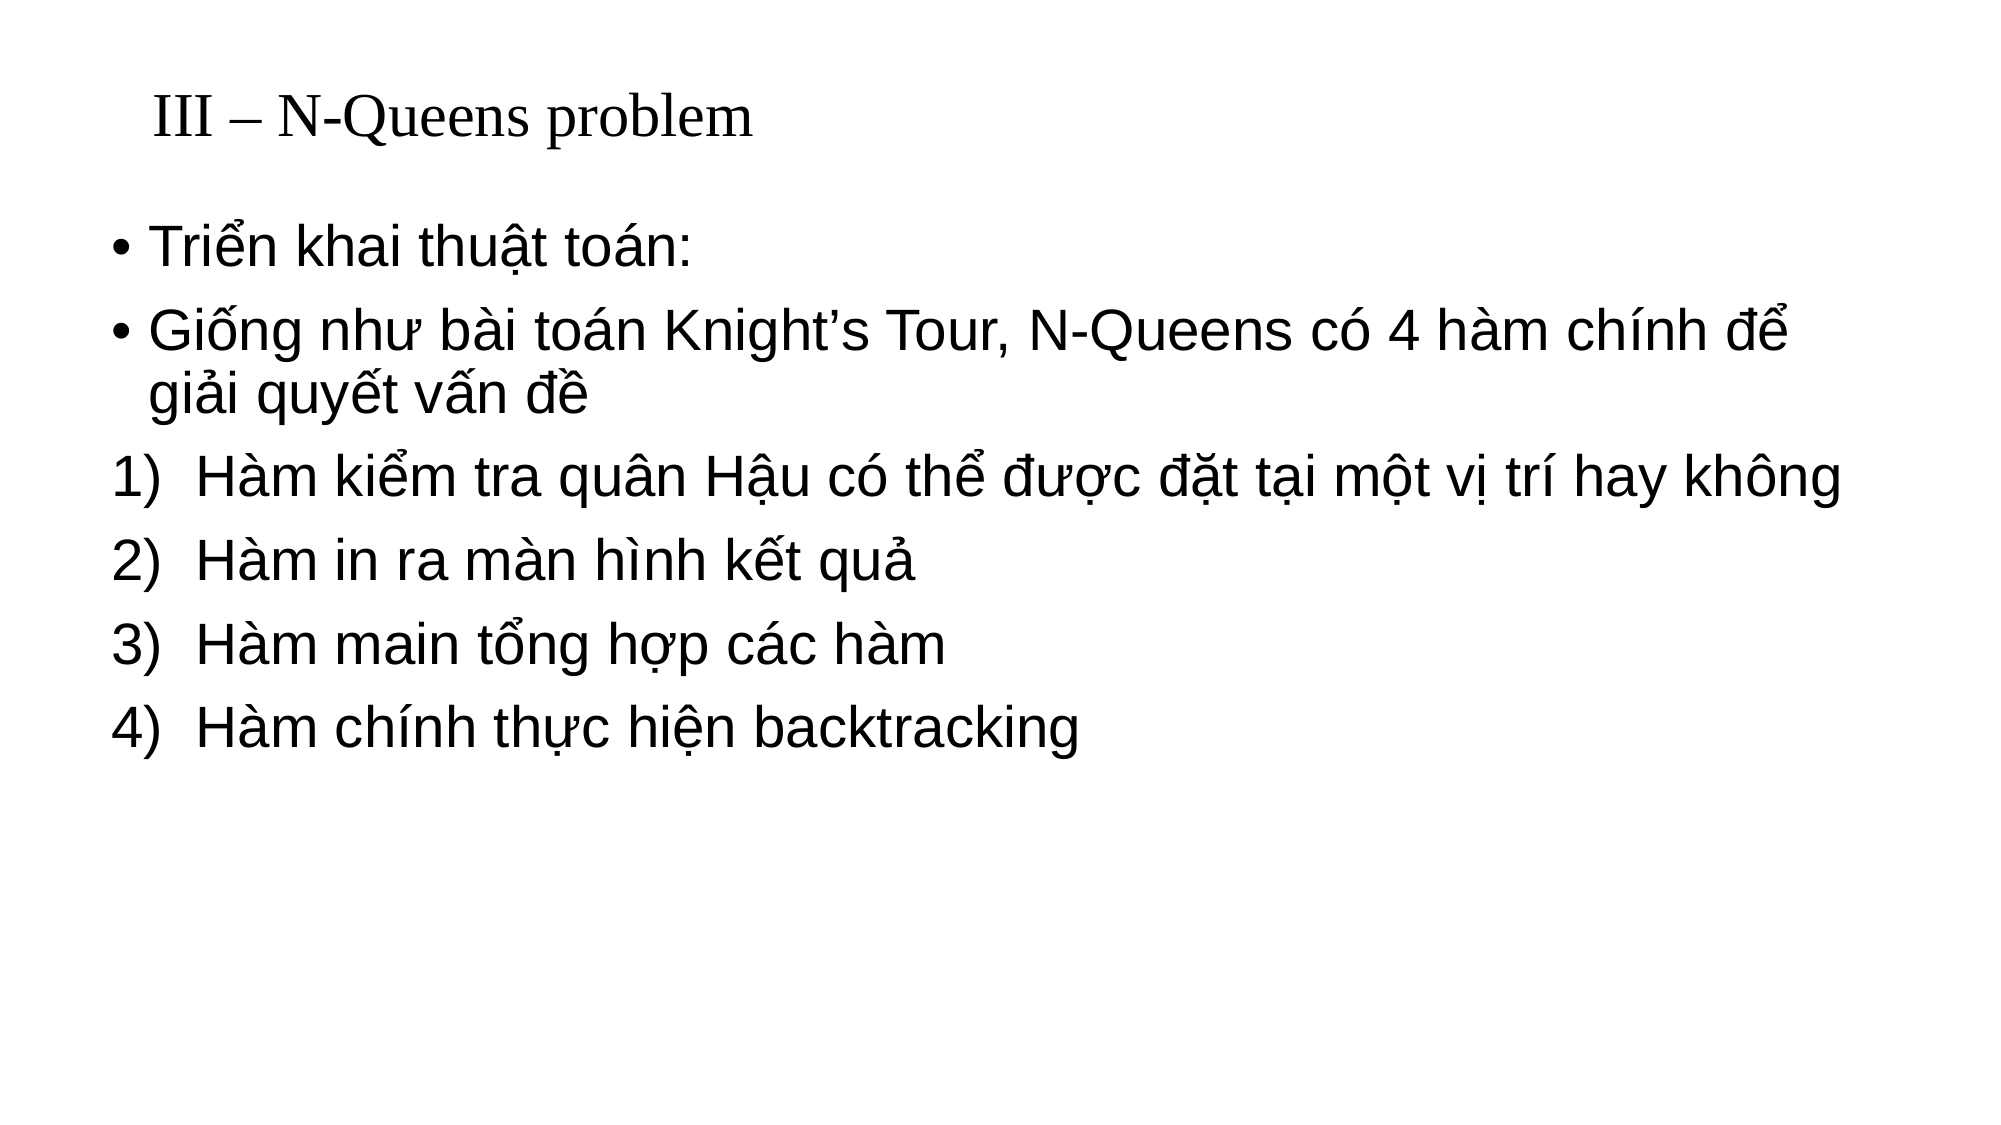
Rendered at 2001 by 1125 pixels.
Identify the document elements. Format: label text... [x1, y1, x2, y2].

title III – N-Queens problem [137, 59, 1863, 173]
list • Triển khai thuật toán: • Giống như bài toán Knight’s Tour, N-Queens có 4 hàm chính để giải quyết vấn đề 1) Hàm kiểm tra quân Hậu có thể được đặt tại một vị trí hay không 2) Hàm in ra màn hình kết quả 3) Hàm main tổng hợp các hàm 4) Hàm chính thực hiện backtracking [96, 208, 1888, 1032]
